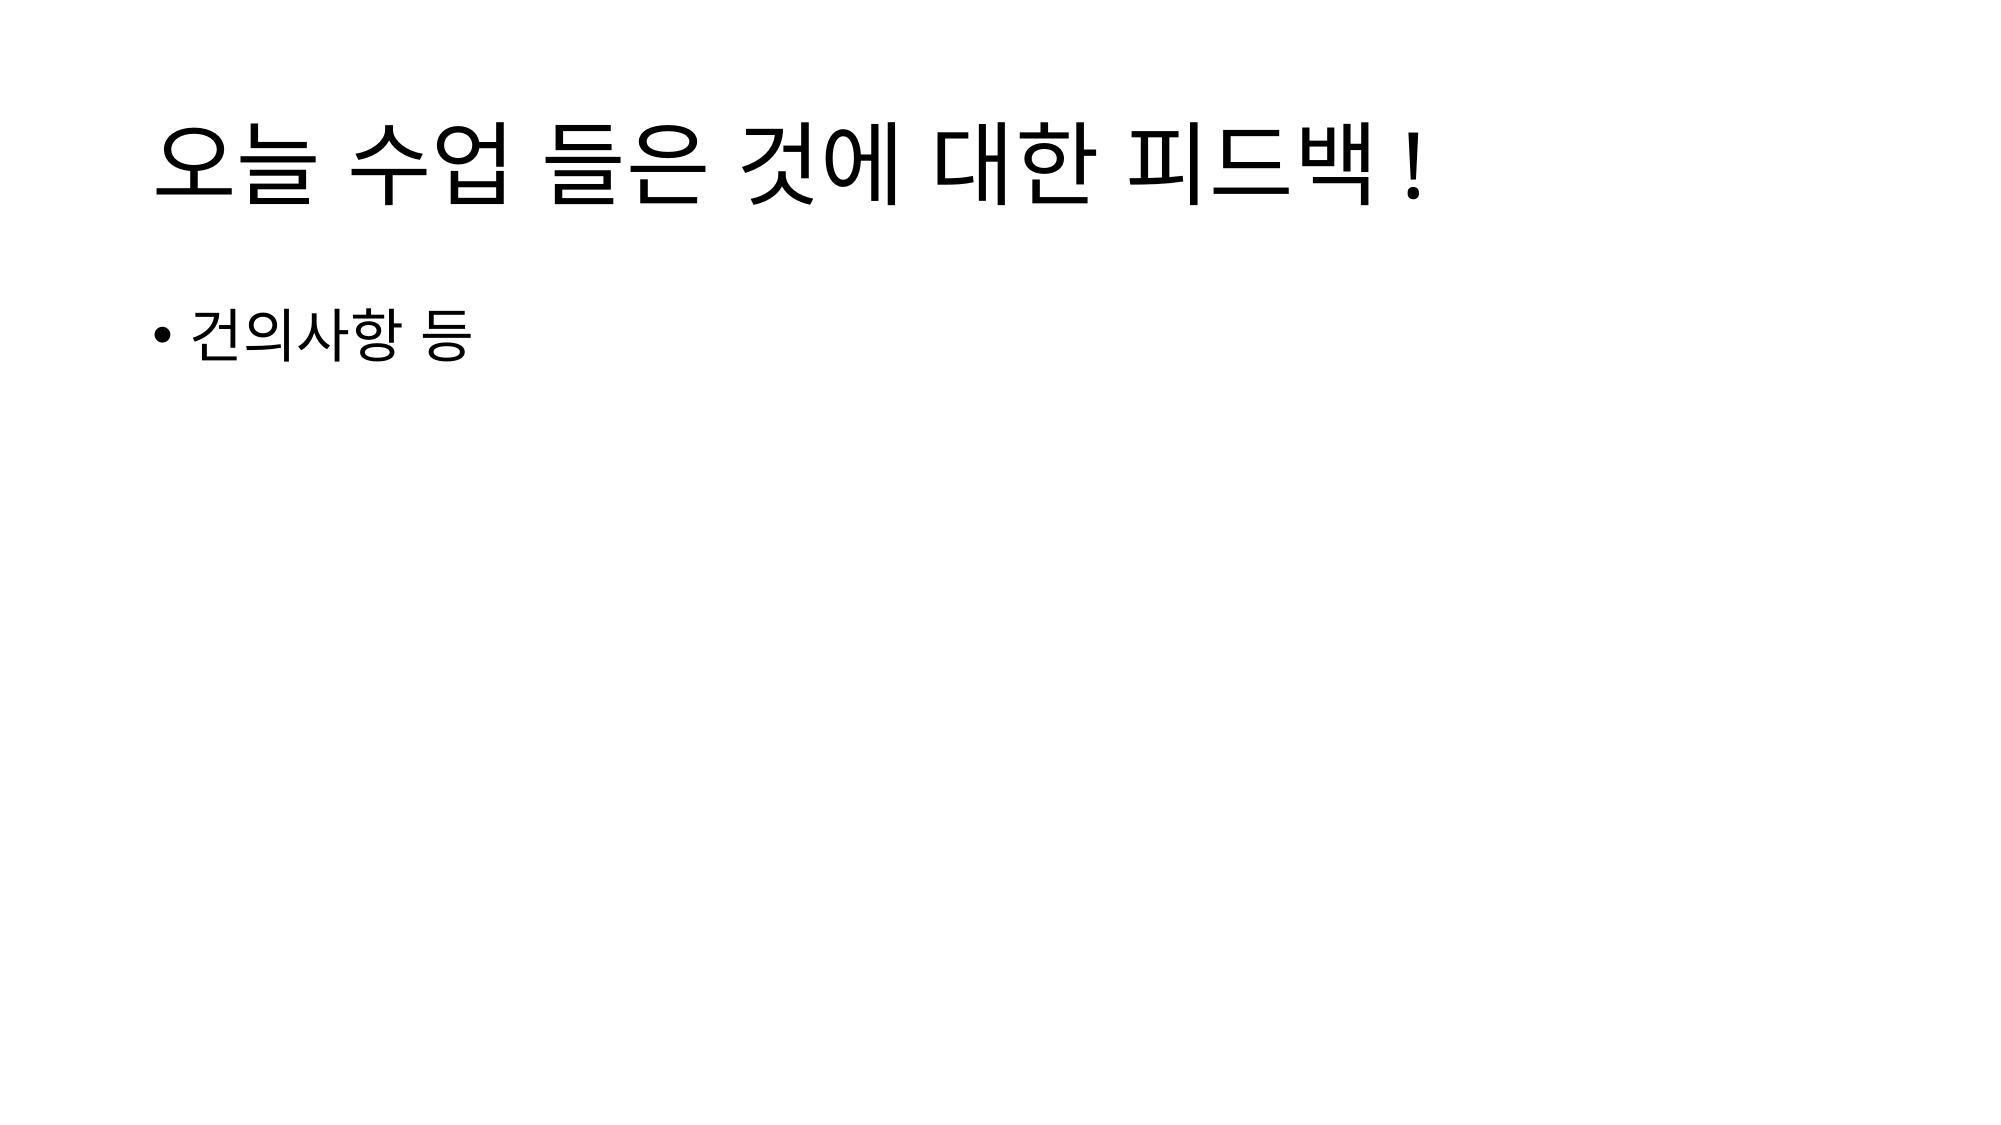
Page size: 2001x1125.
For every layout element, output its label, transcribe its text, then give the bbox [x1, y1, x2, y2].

title 오늘 수업 들은 것에 대한 피드백! [137, 59, 1863, 278]
list 건의사항 등 [137, 299, 1863, 1014]
